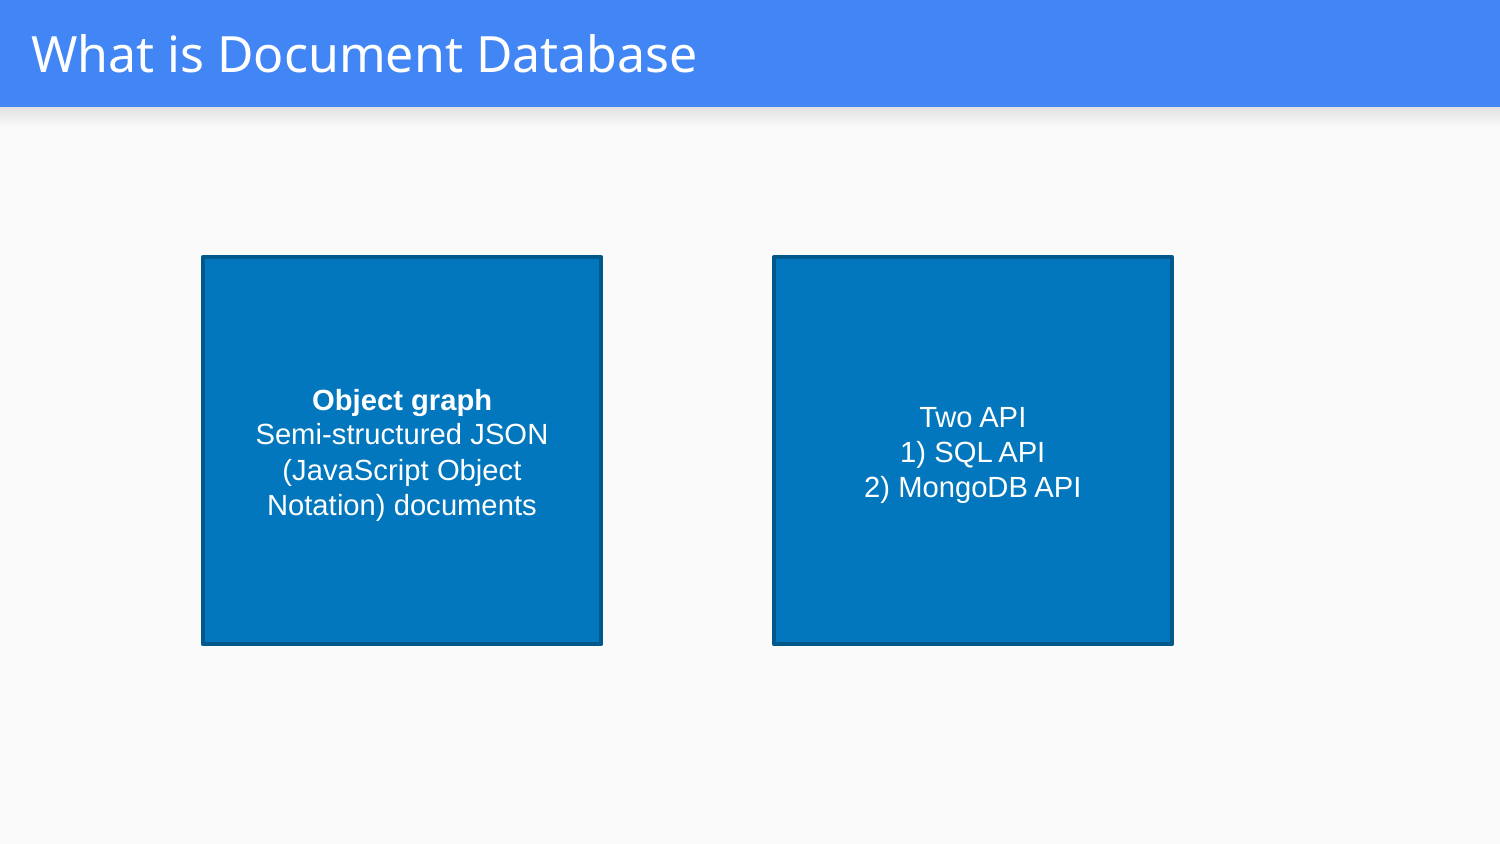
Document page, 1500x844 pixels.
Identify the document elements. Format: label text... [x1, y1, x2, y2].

text_box [47, 138, 1370, 806]
text_box Two API 1) SQL API 2) MongoDB API [772, 255, 1174, 646]
title What is Document Database [16, 2, 1464, 102]
text_box Object graph Semi-structured JSON (JavaScript Object Notation) documents [201, 255, 603, 646]
